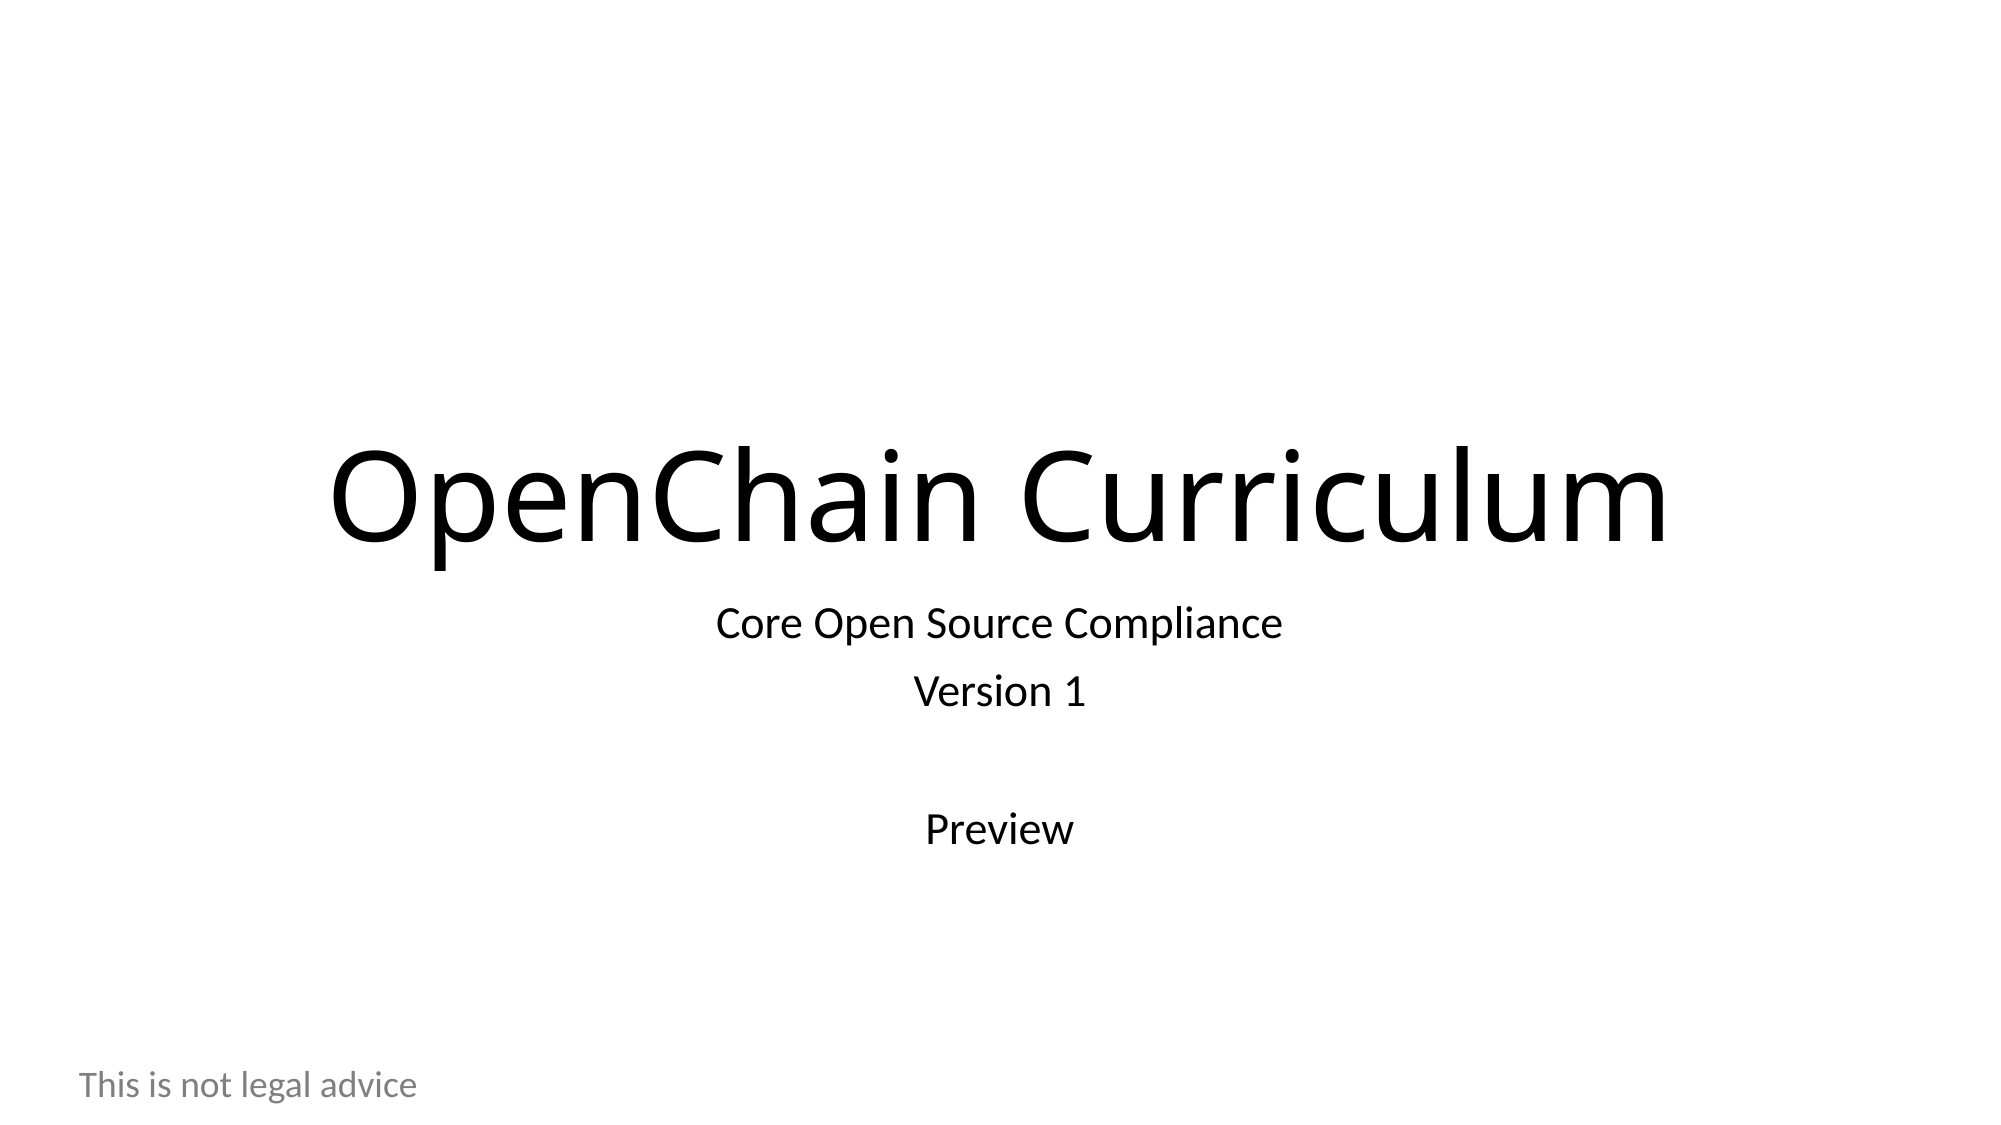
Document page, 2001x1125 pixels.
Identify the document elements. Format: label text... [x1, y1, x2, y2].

text_box This is not legal advice [23, 1052, 474, 1113]
title OpenChain Curriculum [249, 184, 1750, 576]
subtitle Core Open Source Compliance Version 1 Preview [249, 590, 1750, 863]
